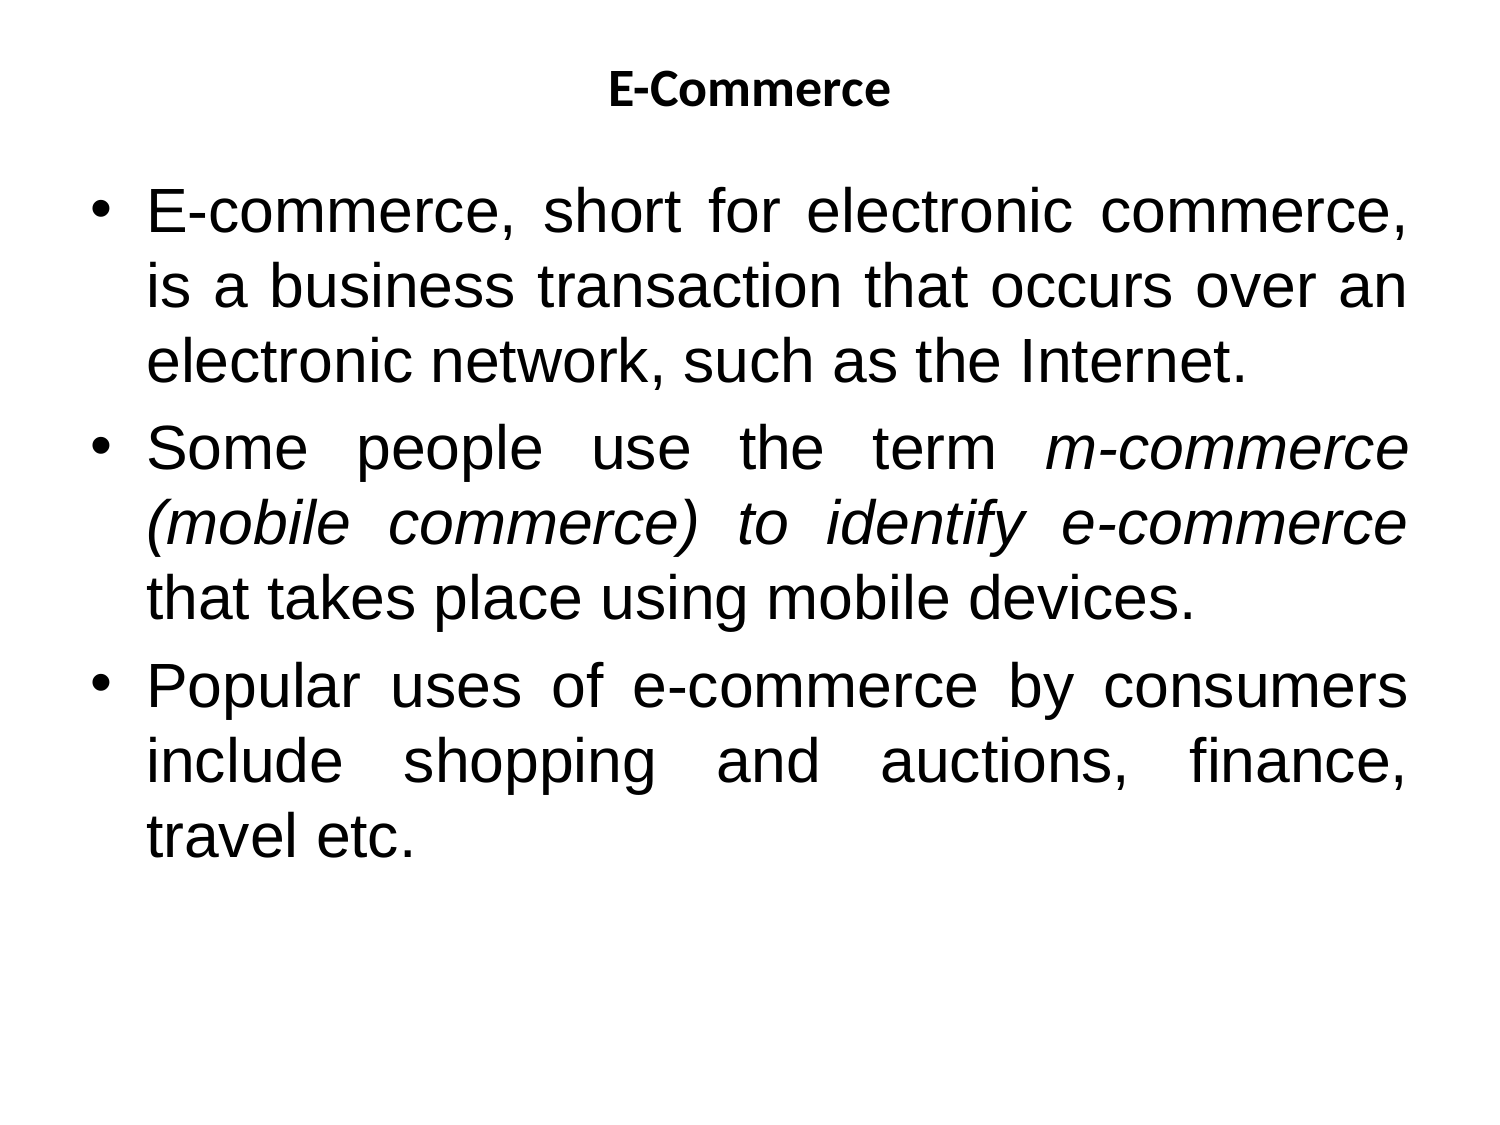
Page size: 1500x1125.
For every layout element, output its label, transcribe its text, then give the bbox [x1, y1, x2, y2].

list E-commerce, short for electronic commerce, is a business transaction that occurs over an electronic network, such as the Internet. Some people use the term m-commerce (mobile commerce) to identify e-commerce that takes place using mobile devices. Popular uses of e-commerce by consumers include shopping and auctions, finance, travel etc. [75, 162, 1425, 1038]
title E-Commerce [75, 45, 1425, 125]
